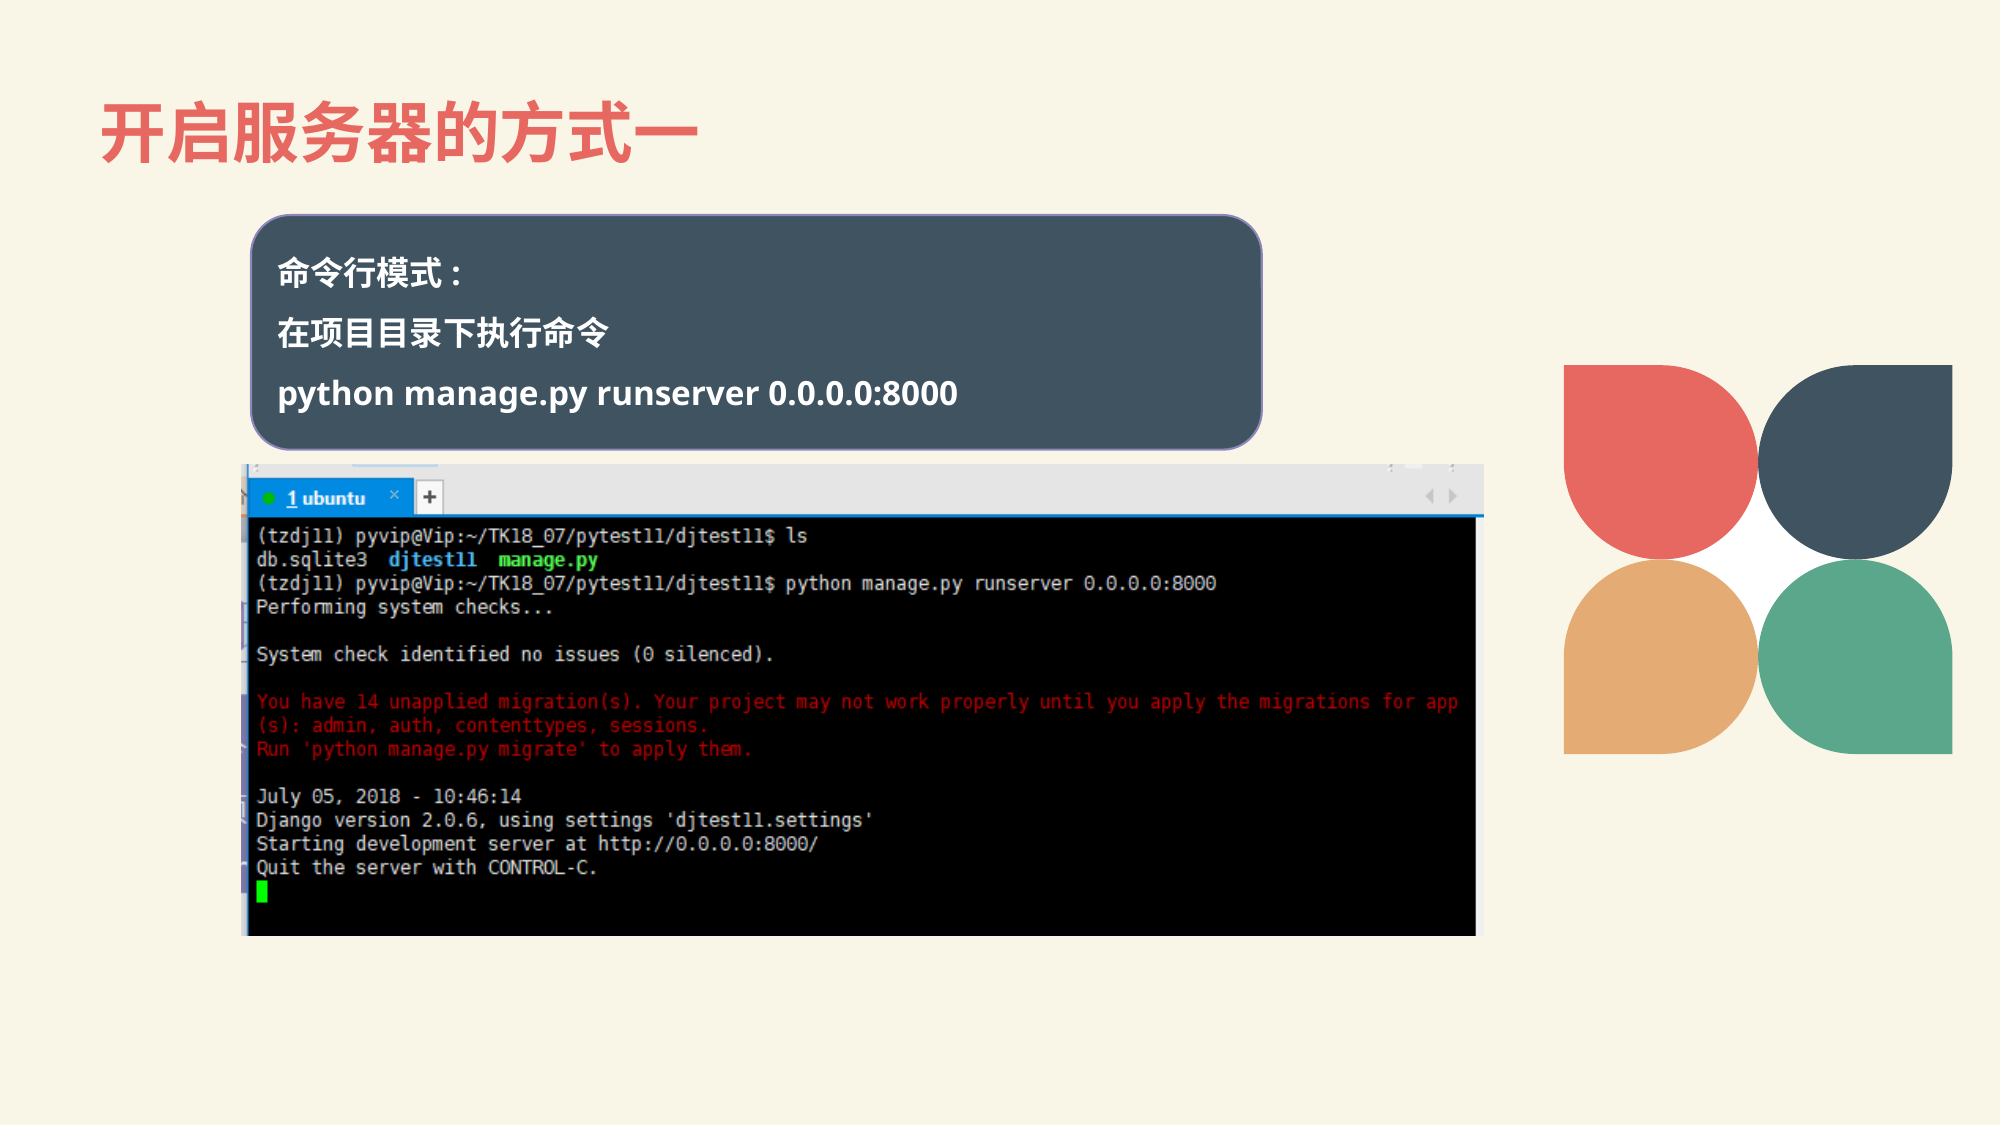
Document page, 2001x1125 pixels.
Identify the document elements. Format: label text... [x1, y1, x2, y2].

text_box [1562, 364, 1760, 559]
text_box [1758, 559, 1954, 756]
picture [241, 464, 1485, 936]
text_box [1758, 364, 1954, 561]
text_box [1562, 558, 1760, 756]
text_box LOREM [1679, 482, 1837, 637]
text_box 命令行模式: 在项目目录下执行命令 python manage.py runserver 0.0.0.0:8000 [249, 213, 1263, 451]
title 开启服务器的方式一 [84, 56, 1929, 216]
